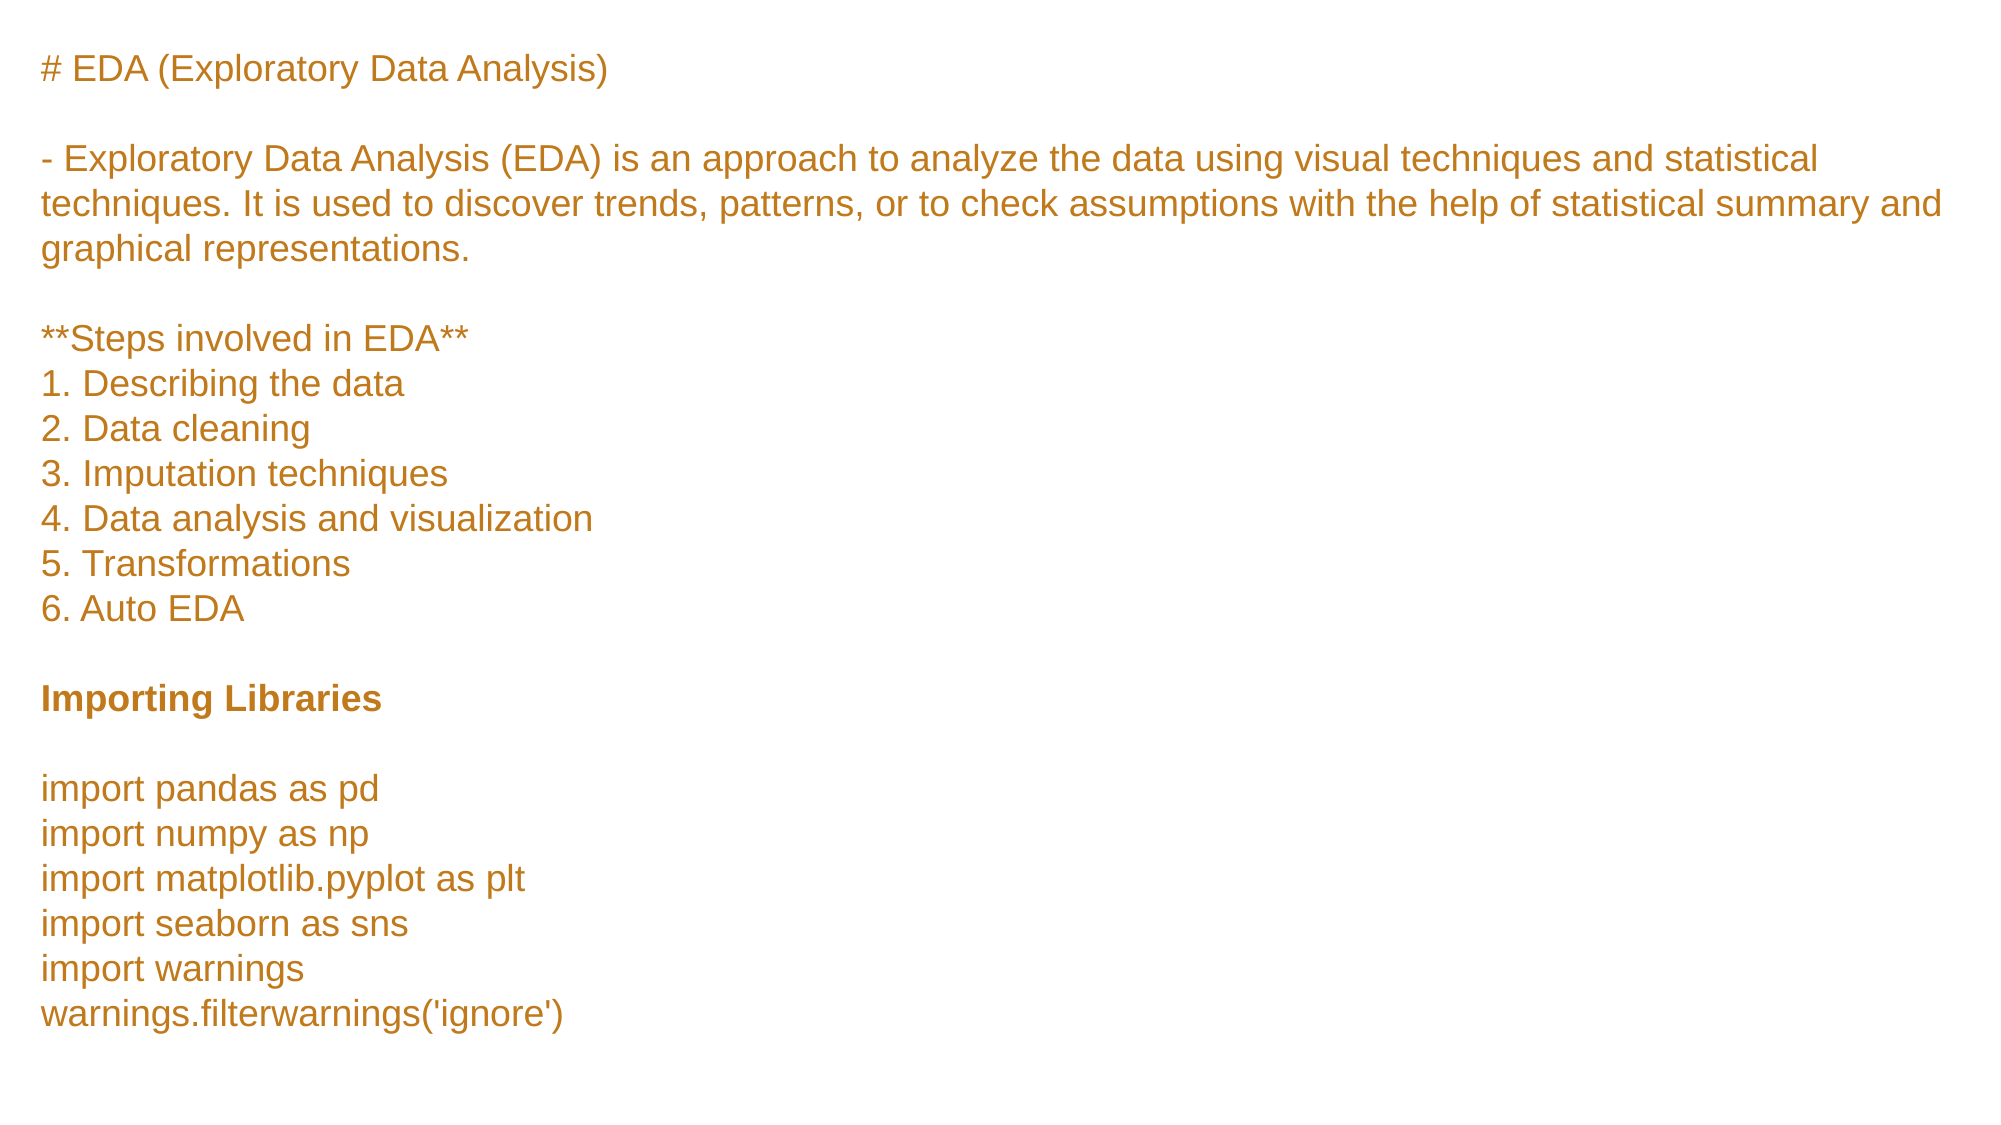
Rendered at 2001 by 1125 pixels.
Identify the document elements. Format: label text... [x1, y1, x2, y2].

text_box # EDA (Exploratory Data Analysis) - Exploratory Data Analysis (EDA) is an approach to analyze the data using visual techniques and statistical techniques. It is used to discover trends, patterns, or to check assumptions with the help of statistical summary and graphical representations. **Steps involved in EDA** 1. Describing the data 2. Data cleaning 3. Imputation techniques 4. Data analysis and visualization 5. Transformations 6. Auto EDA Importing Libraries import pandas as pd import numpy as np import matplotlib.pyplot as plt import seaborn as sns import warnings warnings.filterwarnings('ignore') [26, 36, 1981, 1087]
